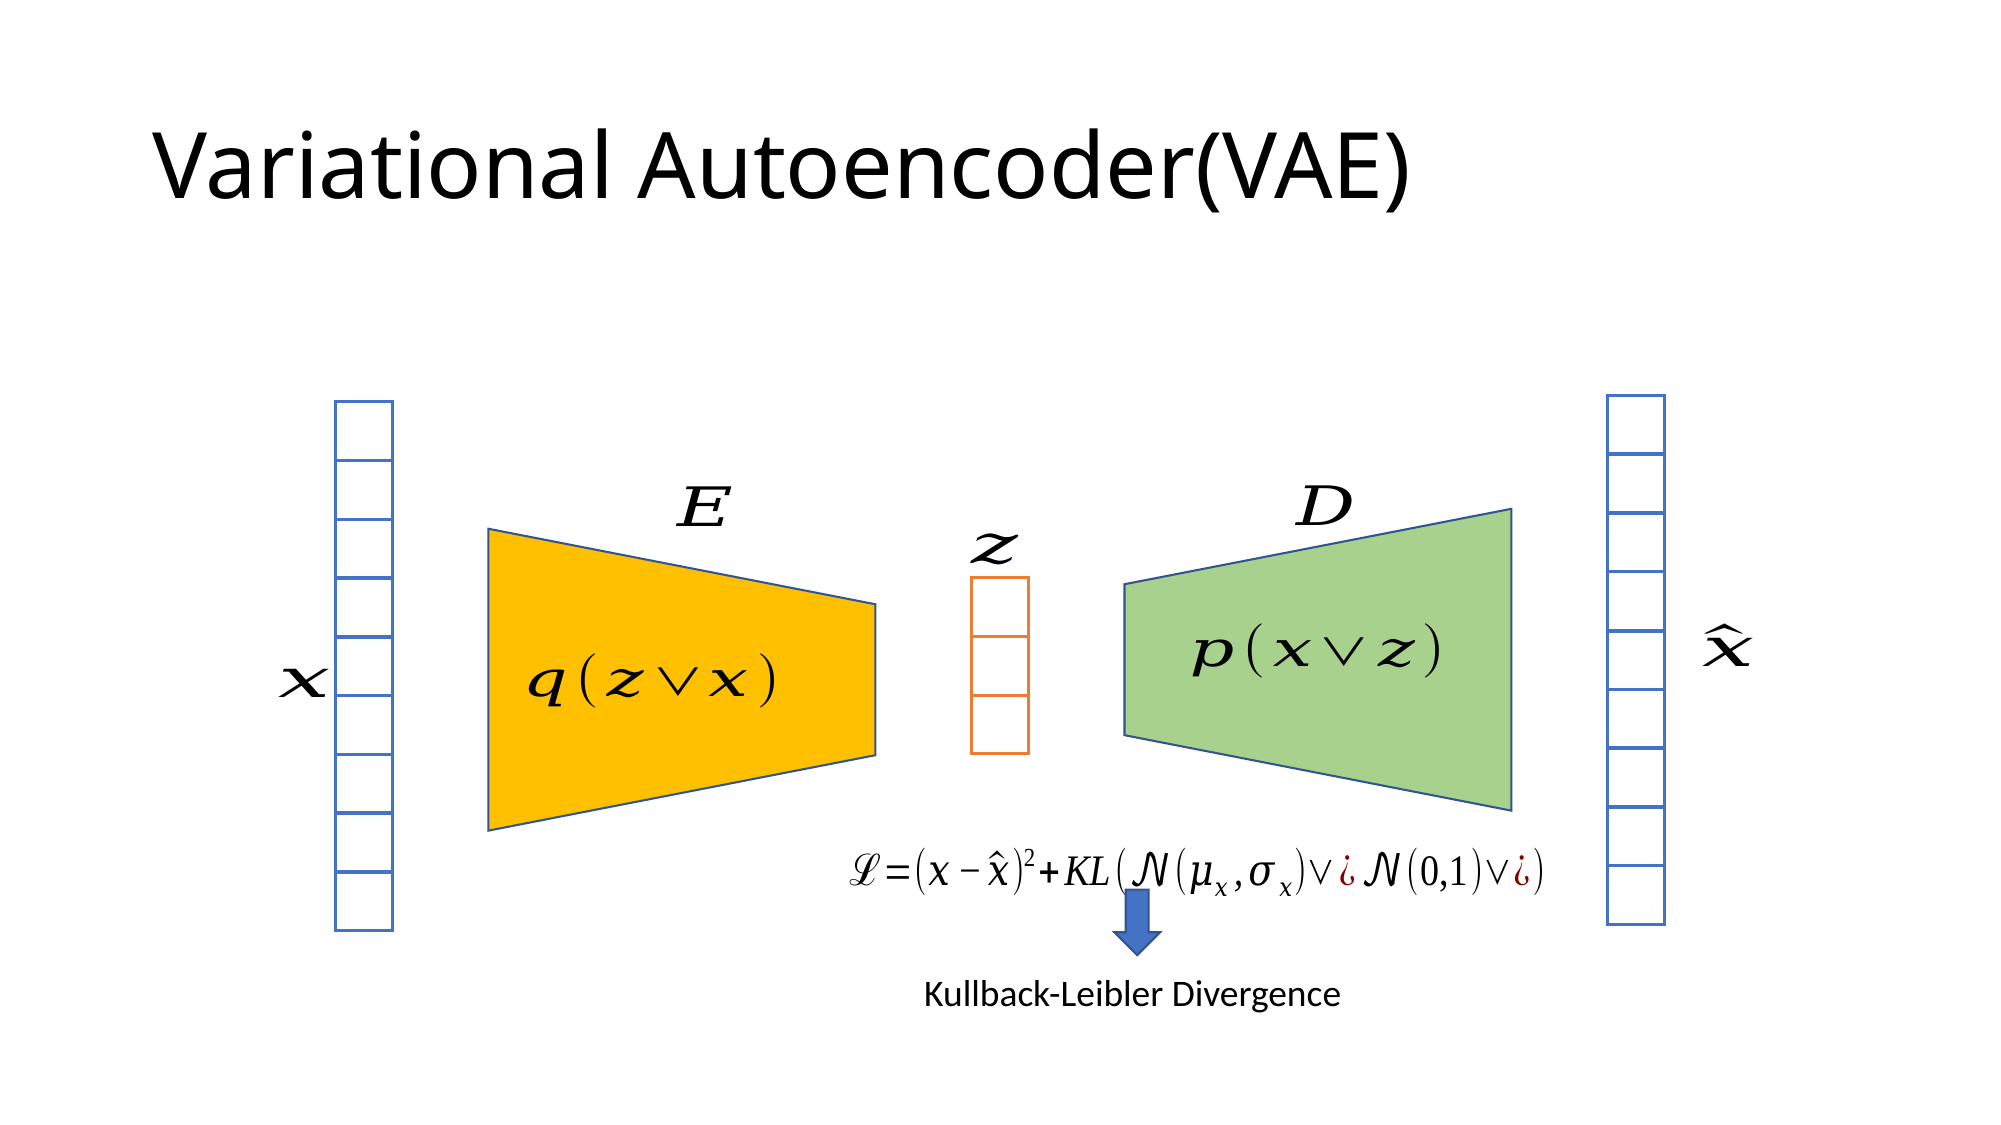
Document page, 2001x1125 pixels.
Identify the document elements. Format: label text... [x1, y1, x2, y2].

title Variational Autoencoder(VAE) [137, 59, 1863, 278]
text_box [1111, 931, 1163, 957]
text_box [335, 395, 1665, 931]
text_box Kullback-Leibler Divergence [909, 961, 1366, 1022]
